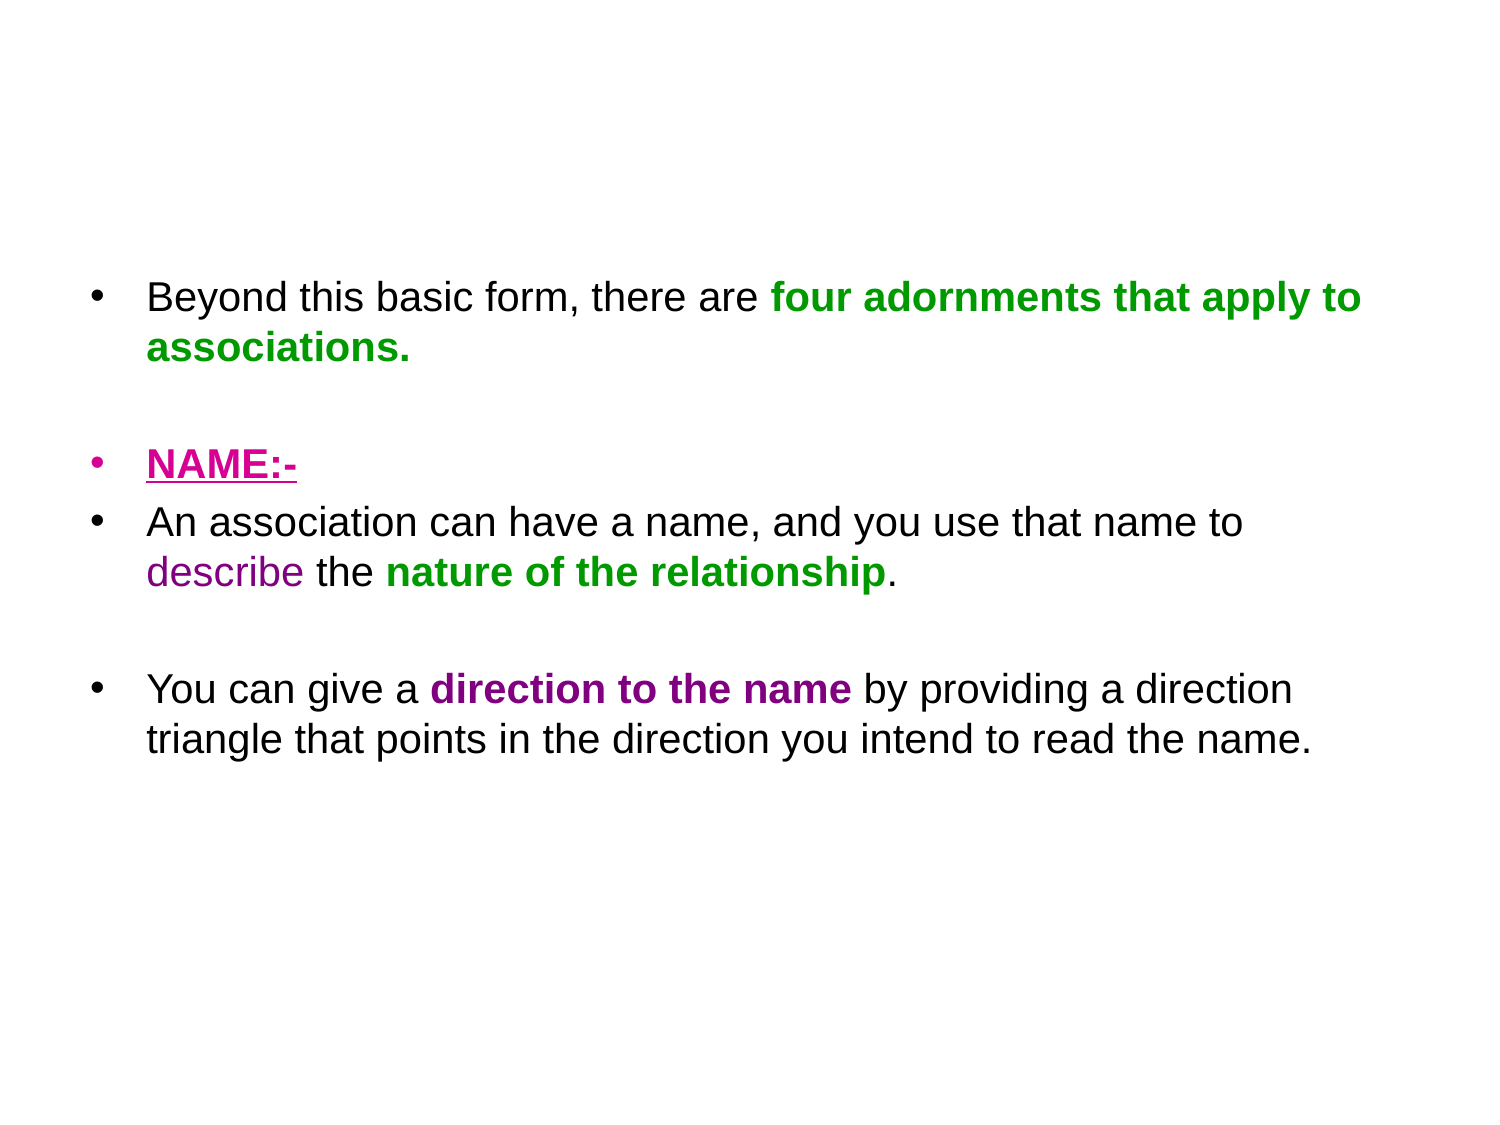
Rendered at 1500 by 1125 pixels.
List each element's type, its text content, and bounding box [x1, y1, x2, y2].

list Beyond this basic form, there are four adornments that apply to associations. NAME:- An association can have a name, and you use that name to describe the nature of the relationship. You can give a direction to the name by providing a direction triangle that points in the direction you intend to read the name. [75, 262, 1425, 1005]
